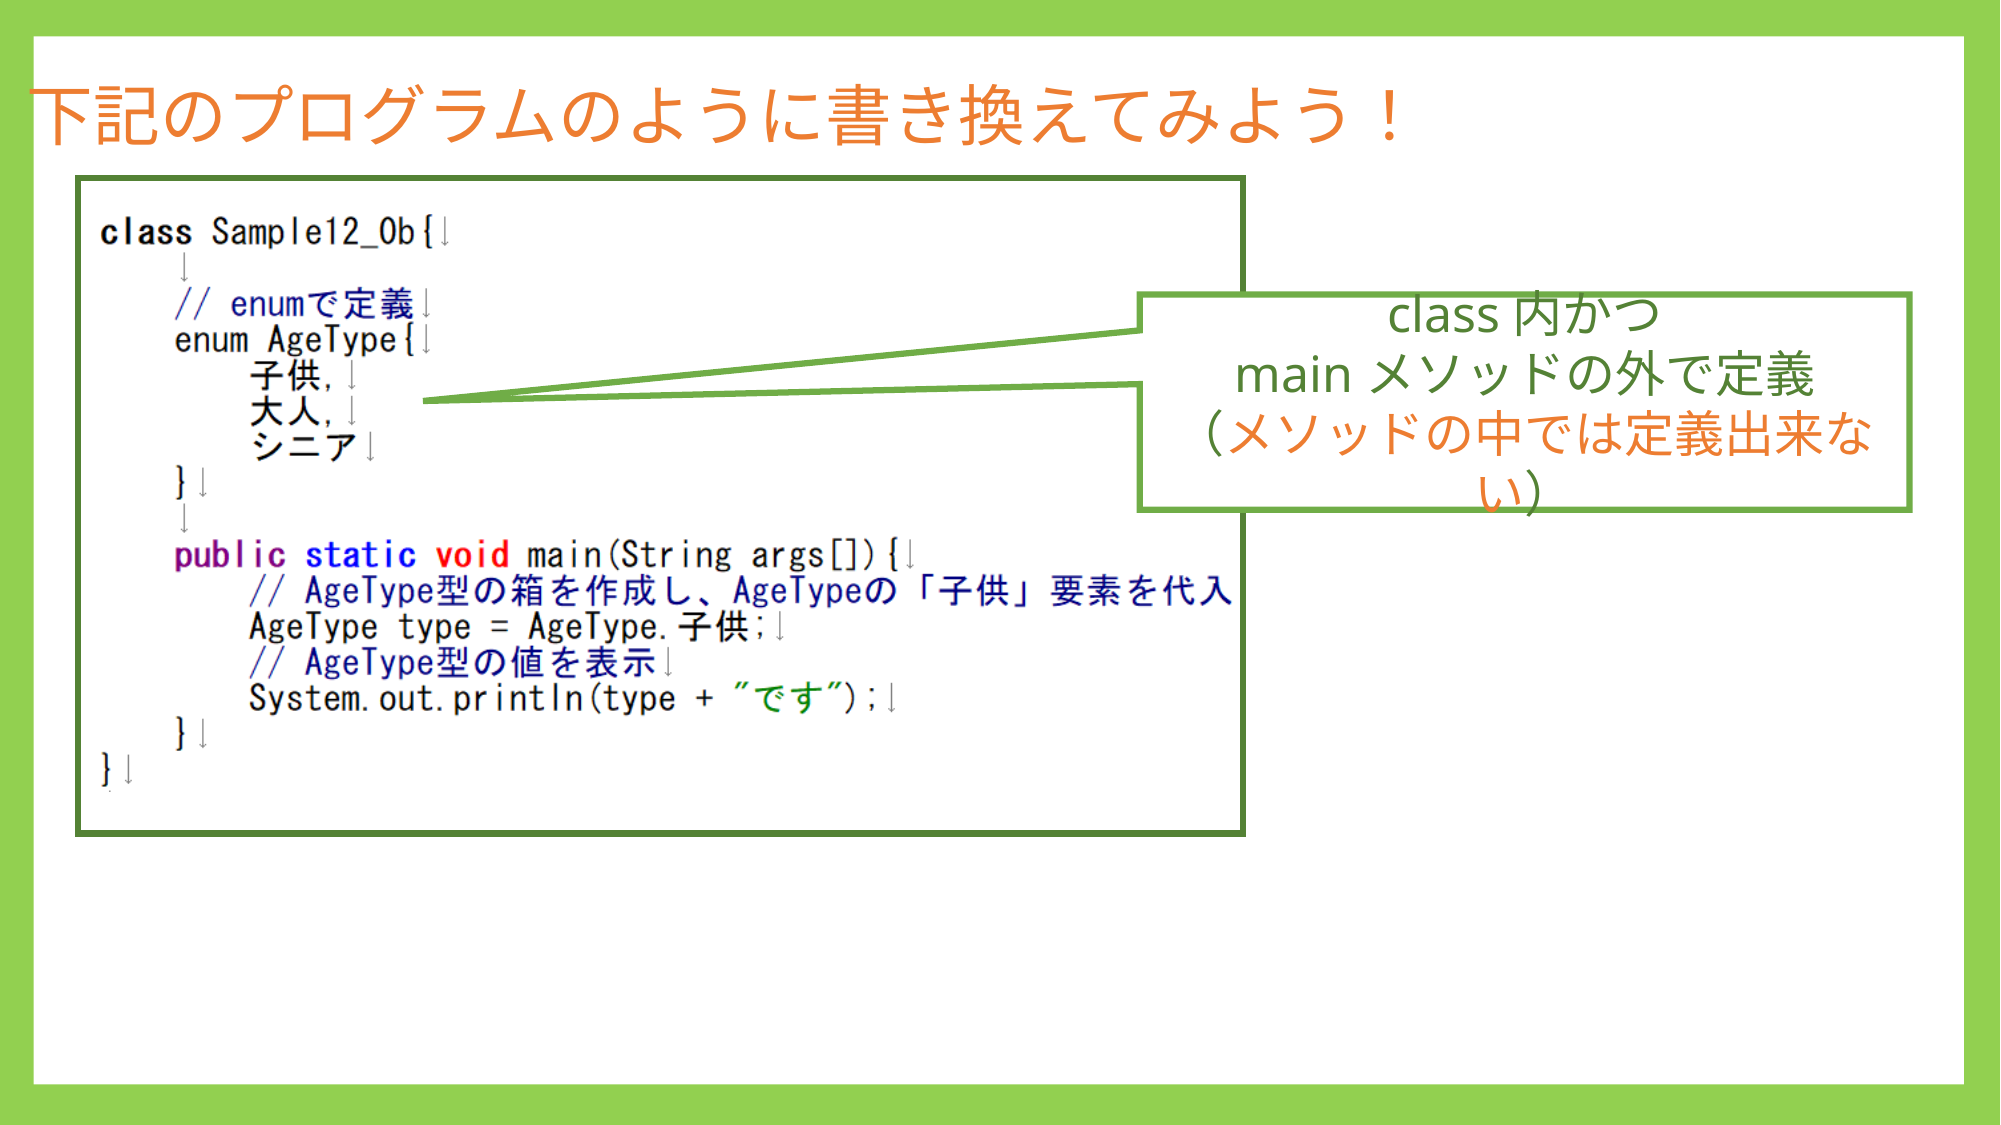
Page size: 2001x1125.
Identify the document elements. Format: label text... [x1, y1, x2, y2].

picture [96, 214, 1238, 792]
text_box 下記のプログラムのように書き換えてみよう！ [12, 66, 1439, 161]
text_box class内かつ mainメソッドの外で定義 （メソッドの中では定義出来ない） [1238, 293, 1911, 511]
text_box [77, 177, 1244, 835]
